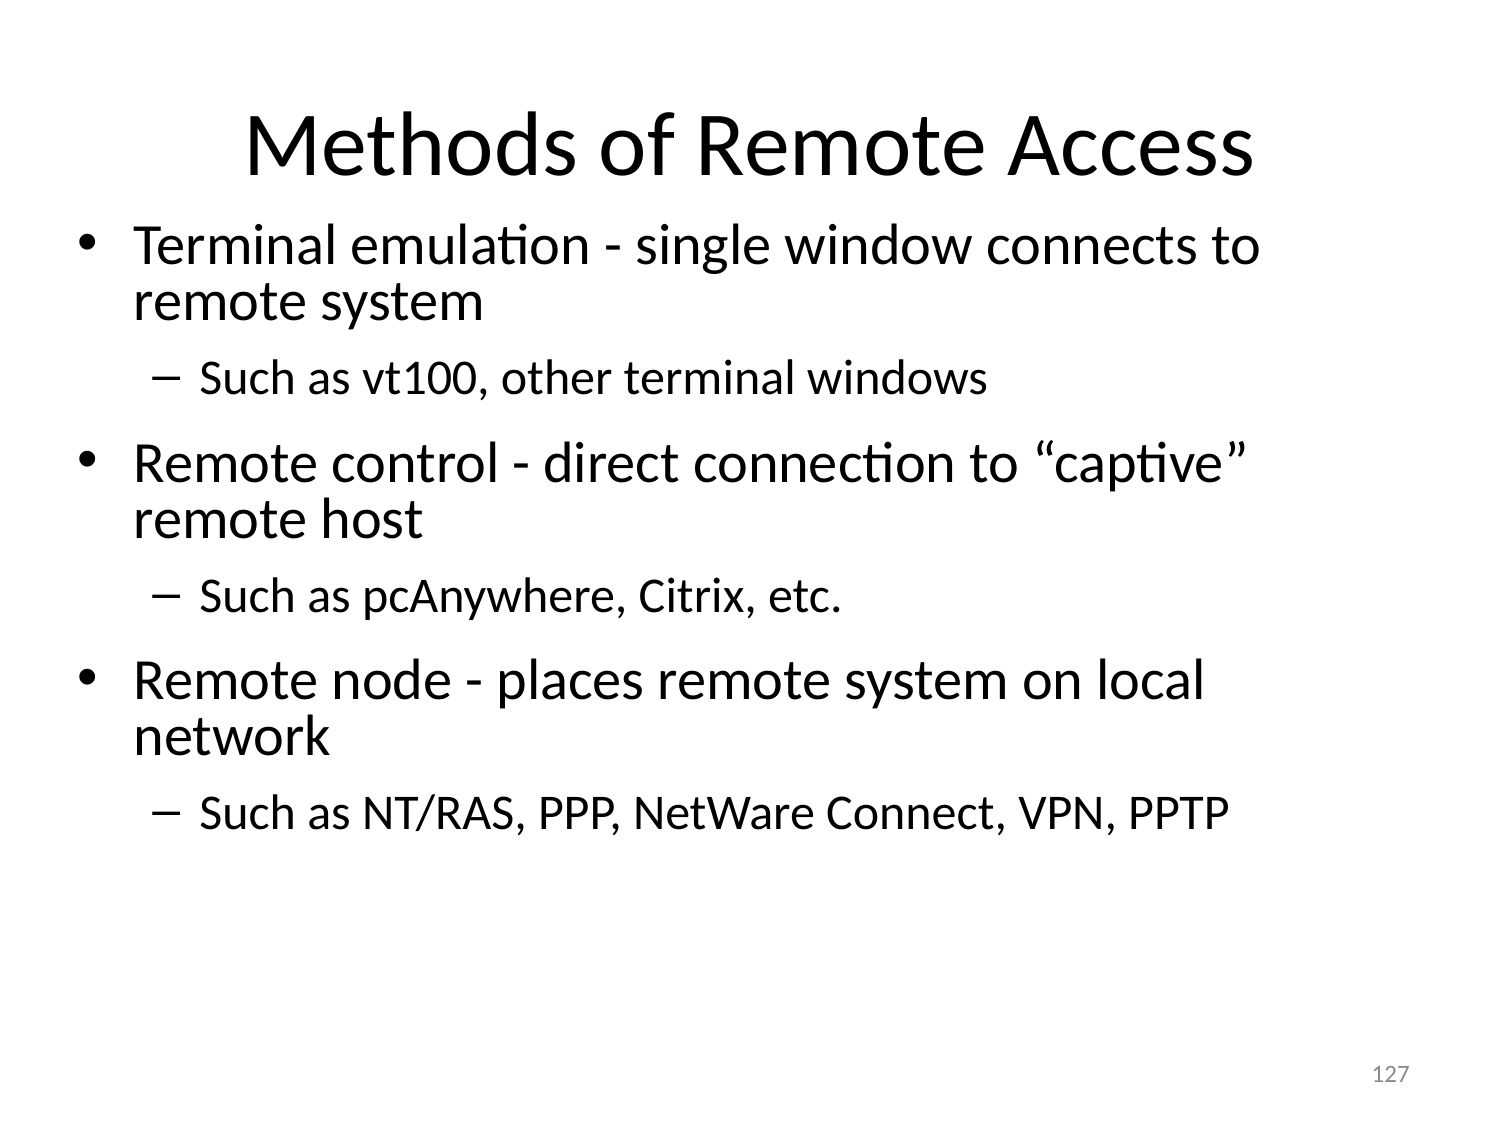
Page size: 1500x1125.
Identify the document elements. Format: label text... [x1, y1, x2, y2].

slide_number 127 [1074, 1042, 1425, 1103]
list Terminal emulation - single window connects to remote system Such as vt100, other terminal windows Remote control - direct connection to “captive” remote host Such as pcAnywhere, Citrix, etc. Remote node - places remote system on local network Such as NT/RAS, PPP, NetWare Connect, VPN, PPTP [62, 212, 1413, 925]
title Methods of Remote Access [75, 45, 1425, 233]
